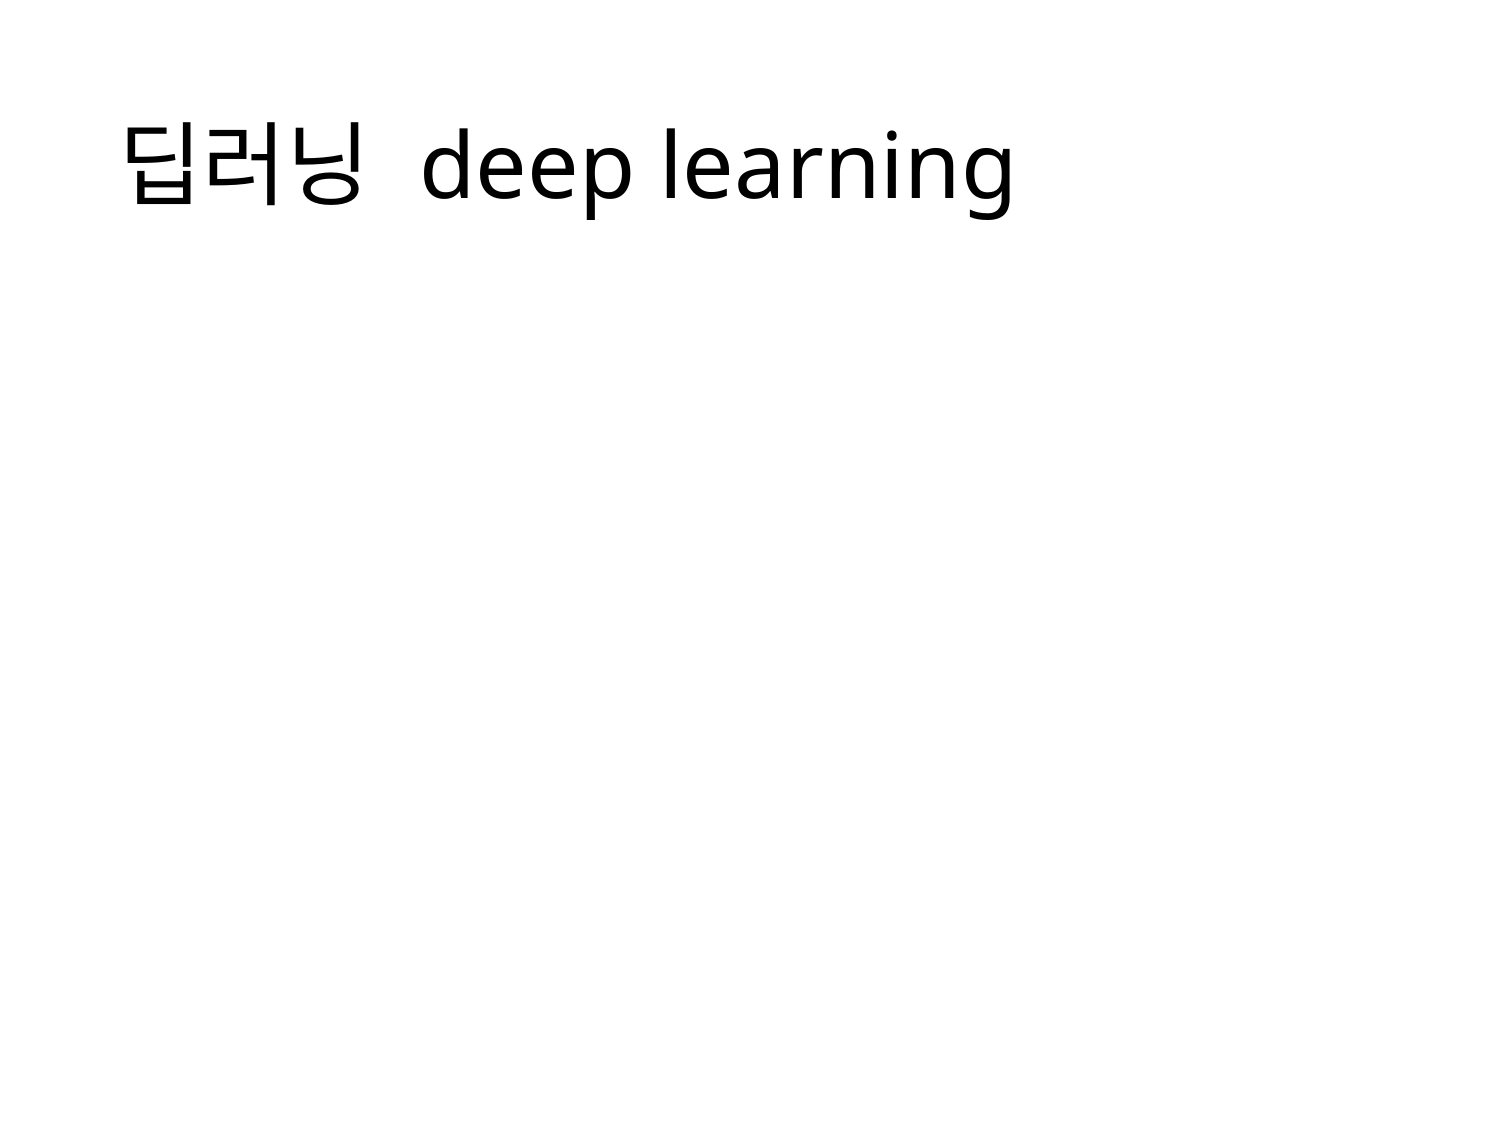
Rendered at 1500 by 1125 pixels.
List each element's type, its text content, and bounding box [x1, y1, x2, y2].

title 딥러닝 deep learning [103, 59, 1397, 278]
